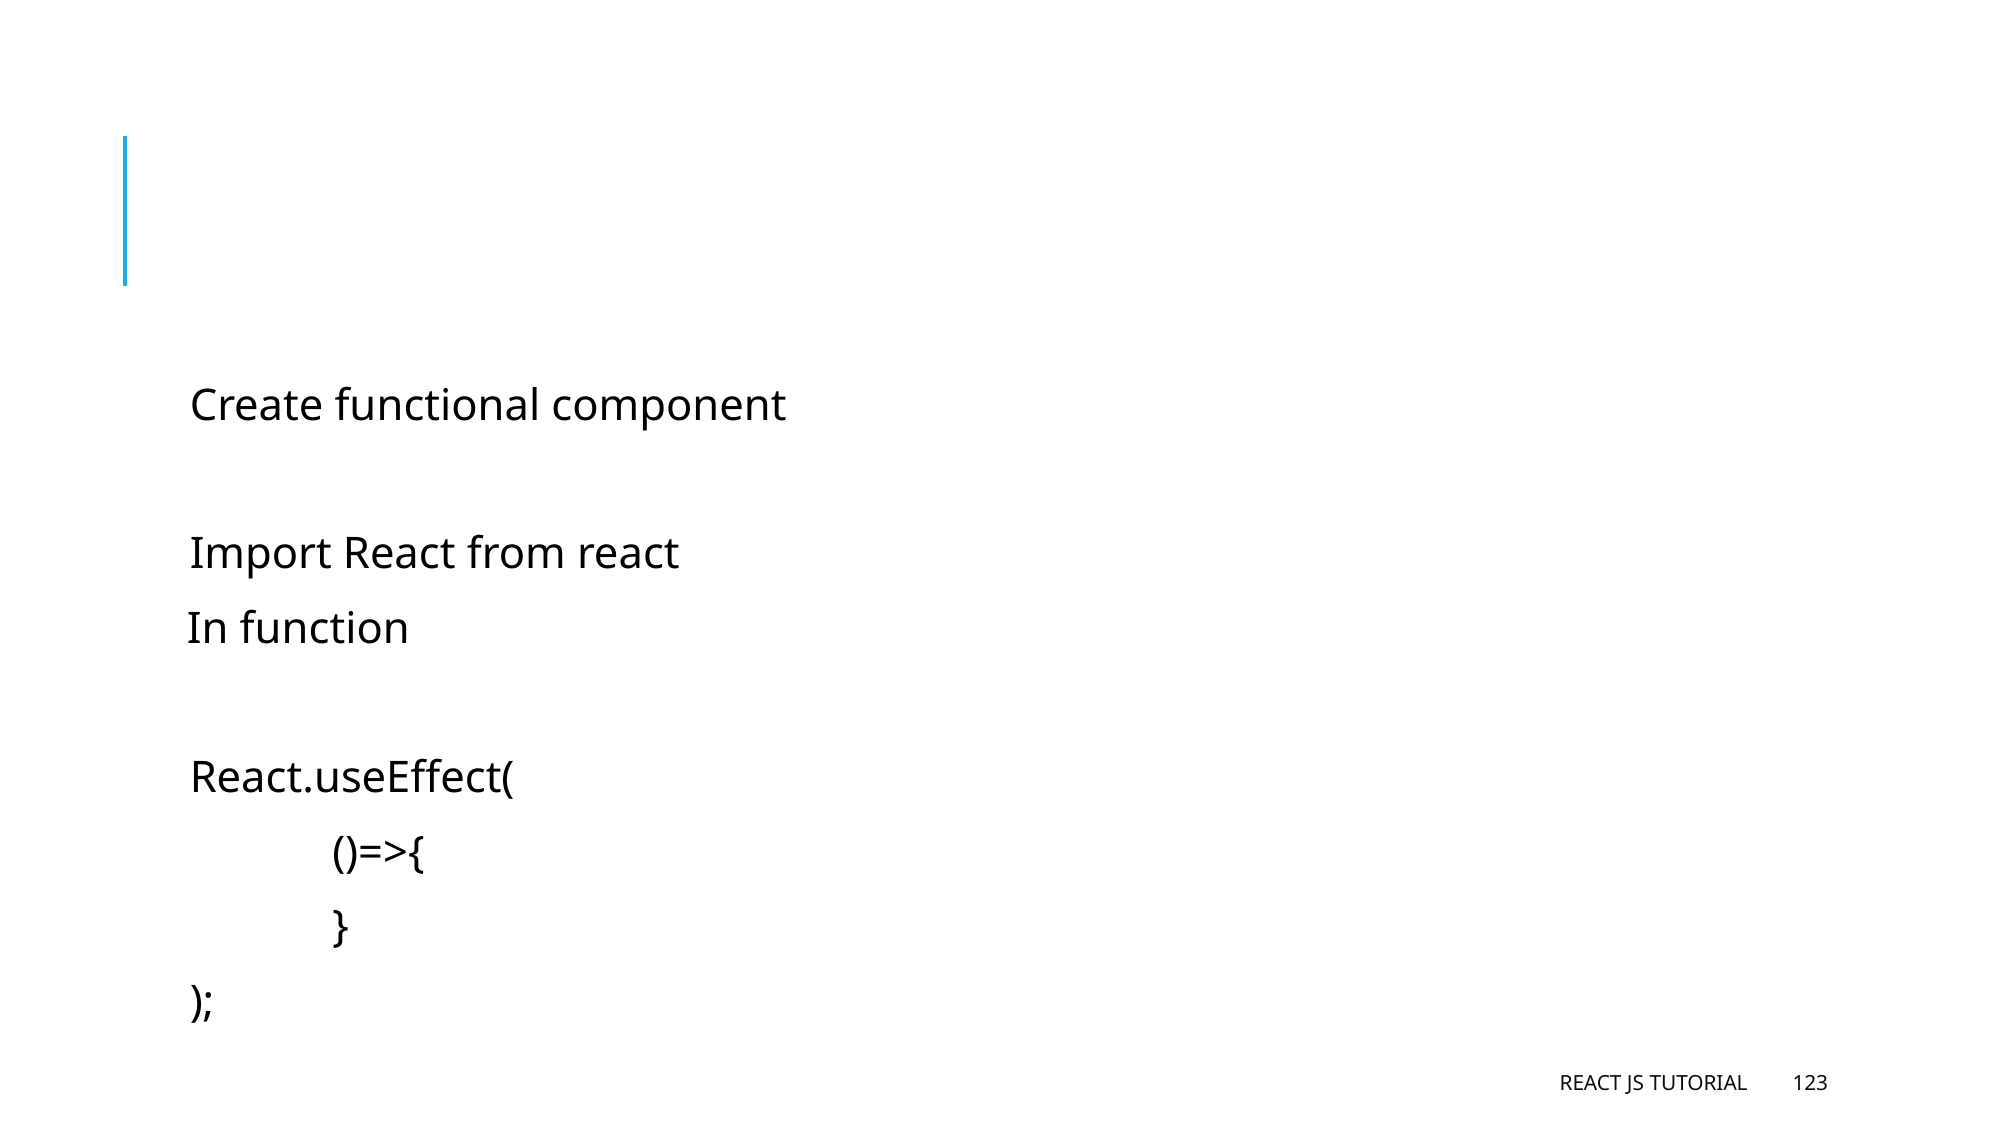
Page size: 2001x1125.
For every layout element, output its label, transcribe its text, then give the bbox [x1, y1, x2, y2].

list Create functional component Import React from react In function React.useEffect( ()=>{ } ); [168, 375, 1763, 1035]
footer React JS Tutorial [794, 1061, 1763, 1107]
slide_number 123 [1777, 1061, 1938, 1107]
